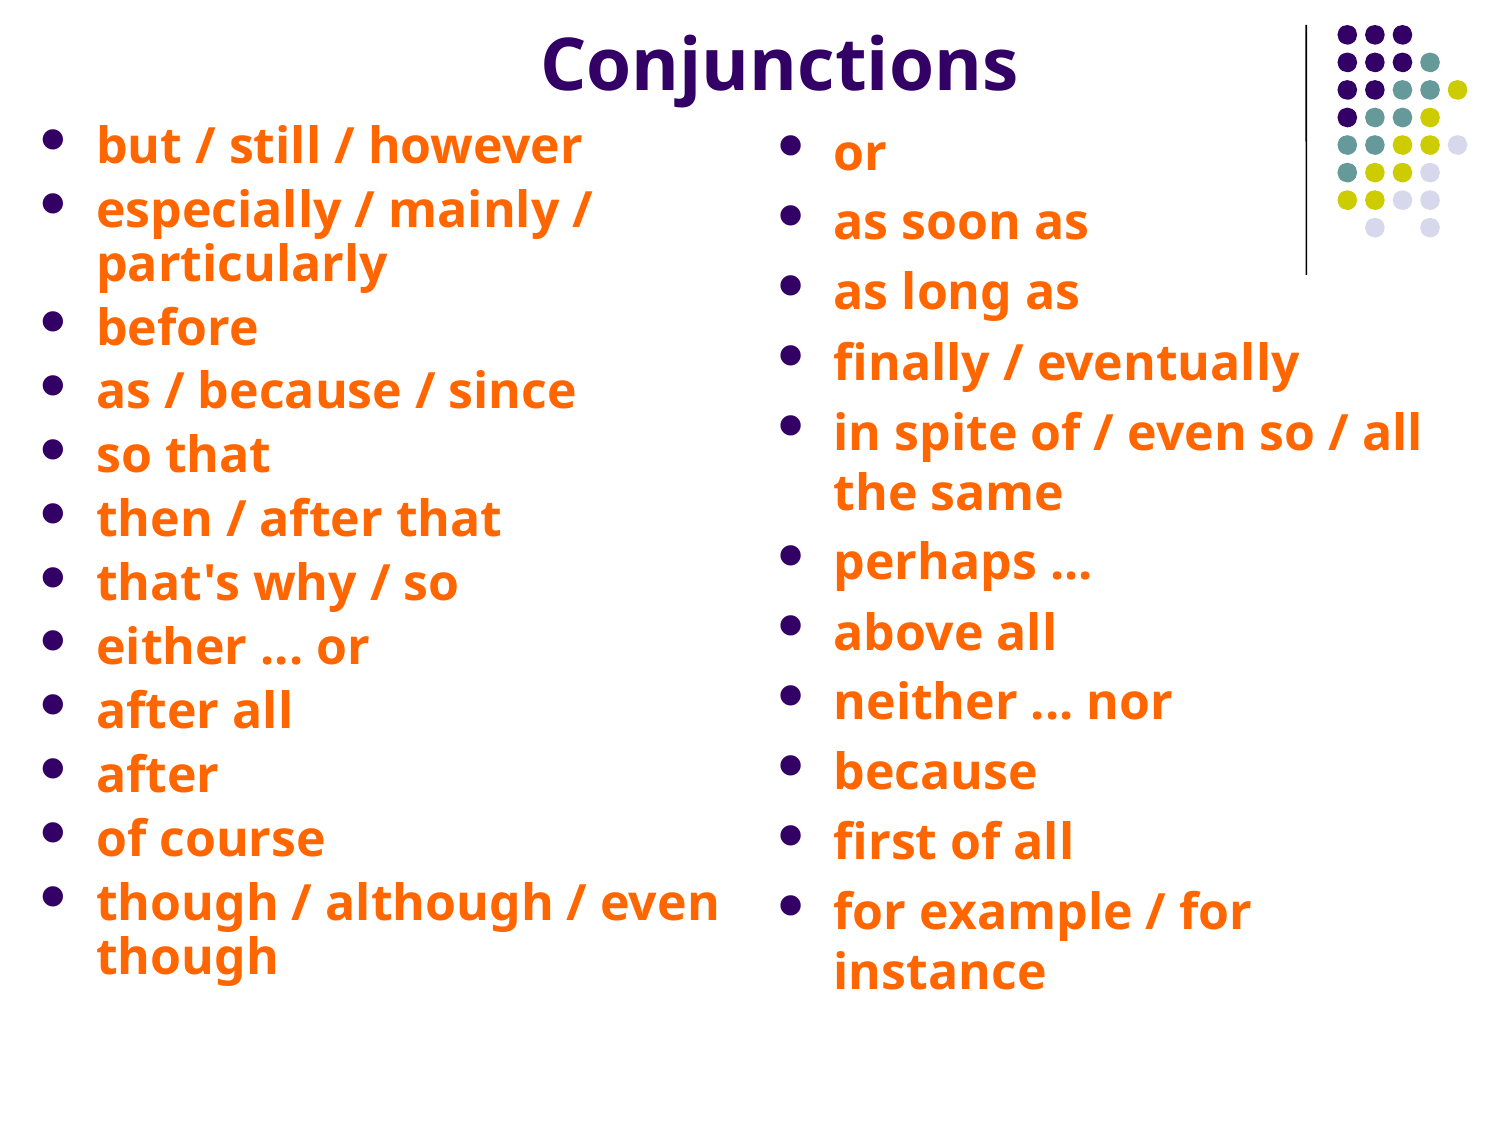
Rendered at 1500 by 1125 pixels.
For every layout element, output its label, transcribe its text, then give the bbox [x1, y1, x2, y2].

list but / still / however especially / mainly / particularly before as / because / since so that then / after that that's why / so either ... or after all after of course though / although / even though [24, 112, 738, 1088]
title Conjunctions [74, 19, 1313, 113]
list or as soon as as long as finally / eventually in spite of / even so / all the same perhaps ... above all neither ... nor because first of all for example / for instance [762, 112, 1476, 1076]
